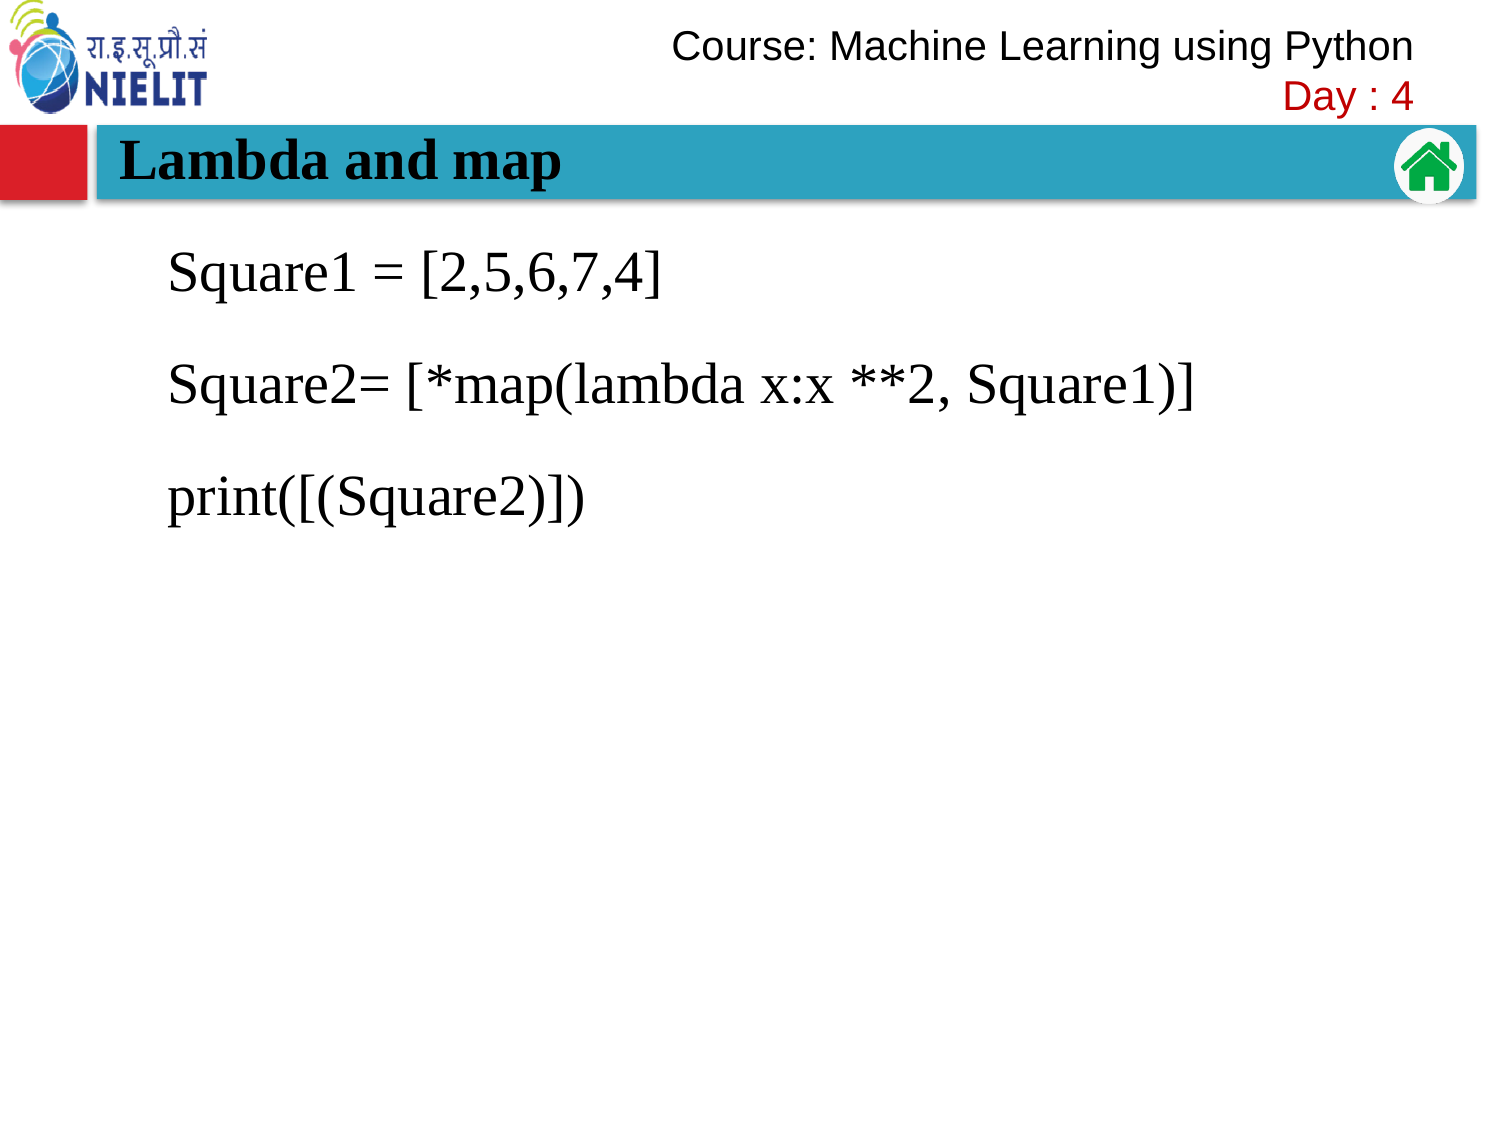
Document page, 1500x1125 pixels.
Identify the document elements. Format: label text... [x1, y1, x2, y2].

subtitle Lambda and map Square1 = [2,5,6,7,4] Square2= [*map(lambda x:x **2, Square1)] print([(Square2)]) [0, 112, 1500, 1125]
picture [9, 0, 207, 112]
